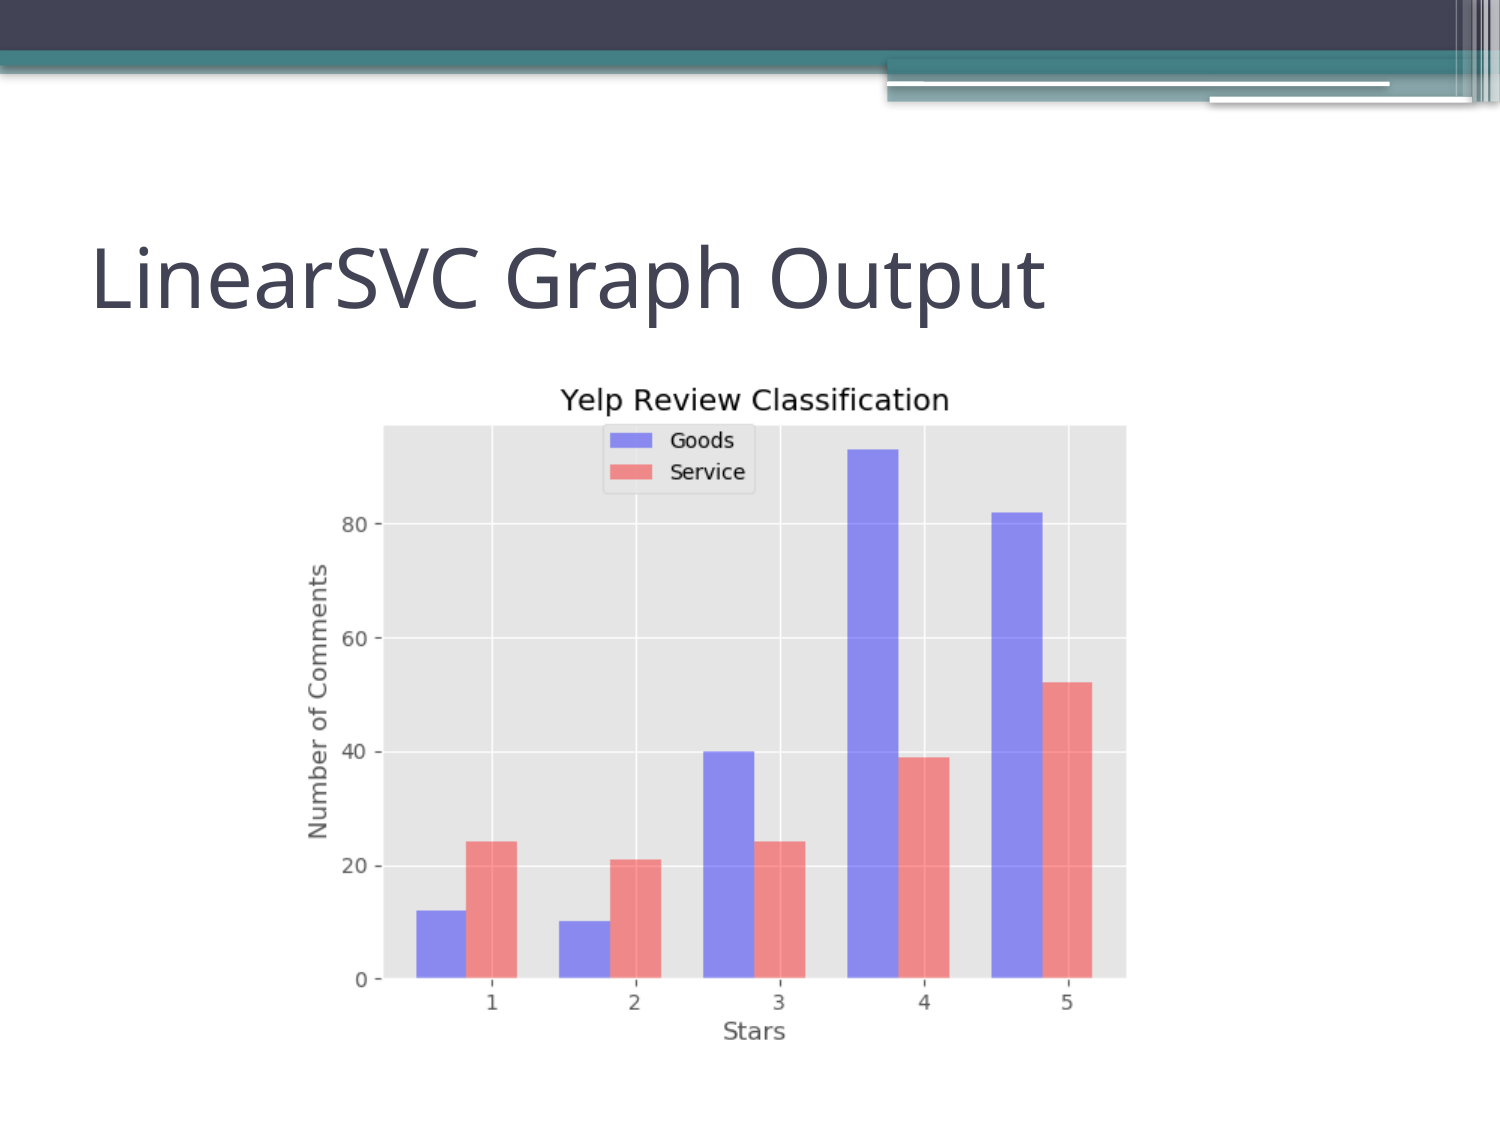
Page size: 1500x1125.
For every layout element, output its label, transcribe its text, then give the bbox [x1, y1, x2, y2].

title LinearSVC Graph Output [75, 187, 1425, 363]
picture [262, 337, 1223, 1058]
